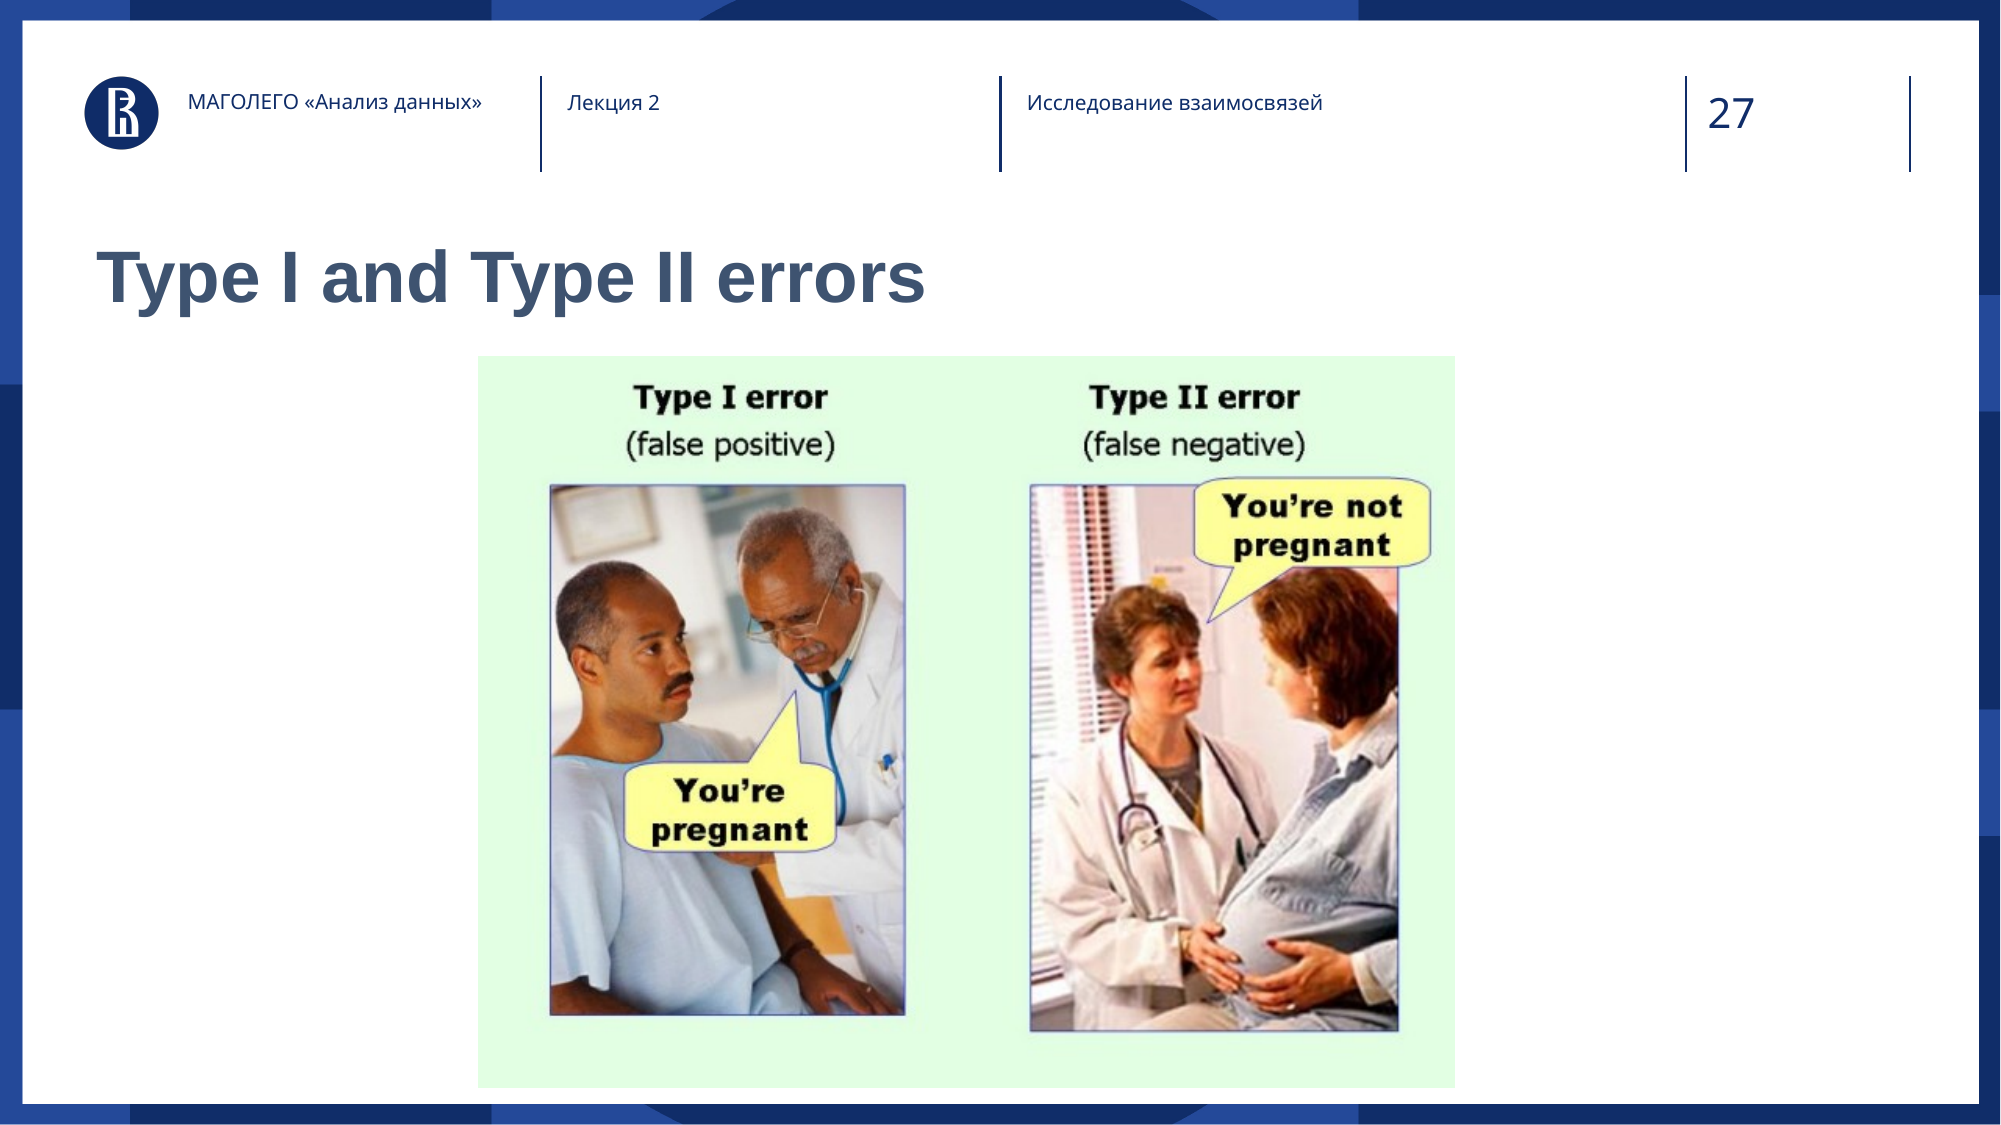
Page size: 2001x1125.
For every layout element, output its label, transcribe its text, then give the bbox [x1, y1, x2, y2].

list Лекция 2 [567, 90, 907, 157]
picture [0, 0, 2001, 1125]
list МАГОЛЕГО «Анализ данных» [187, 88, 520, 157]
list Исследование взаимосвязей [1026, 90, 1367, 157]
title Type I and Type II errors [96, 229, 1911, 357]
